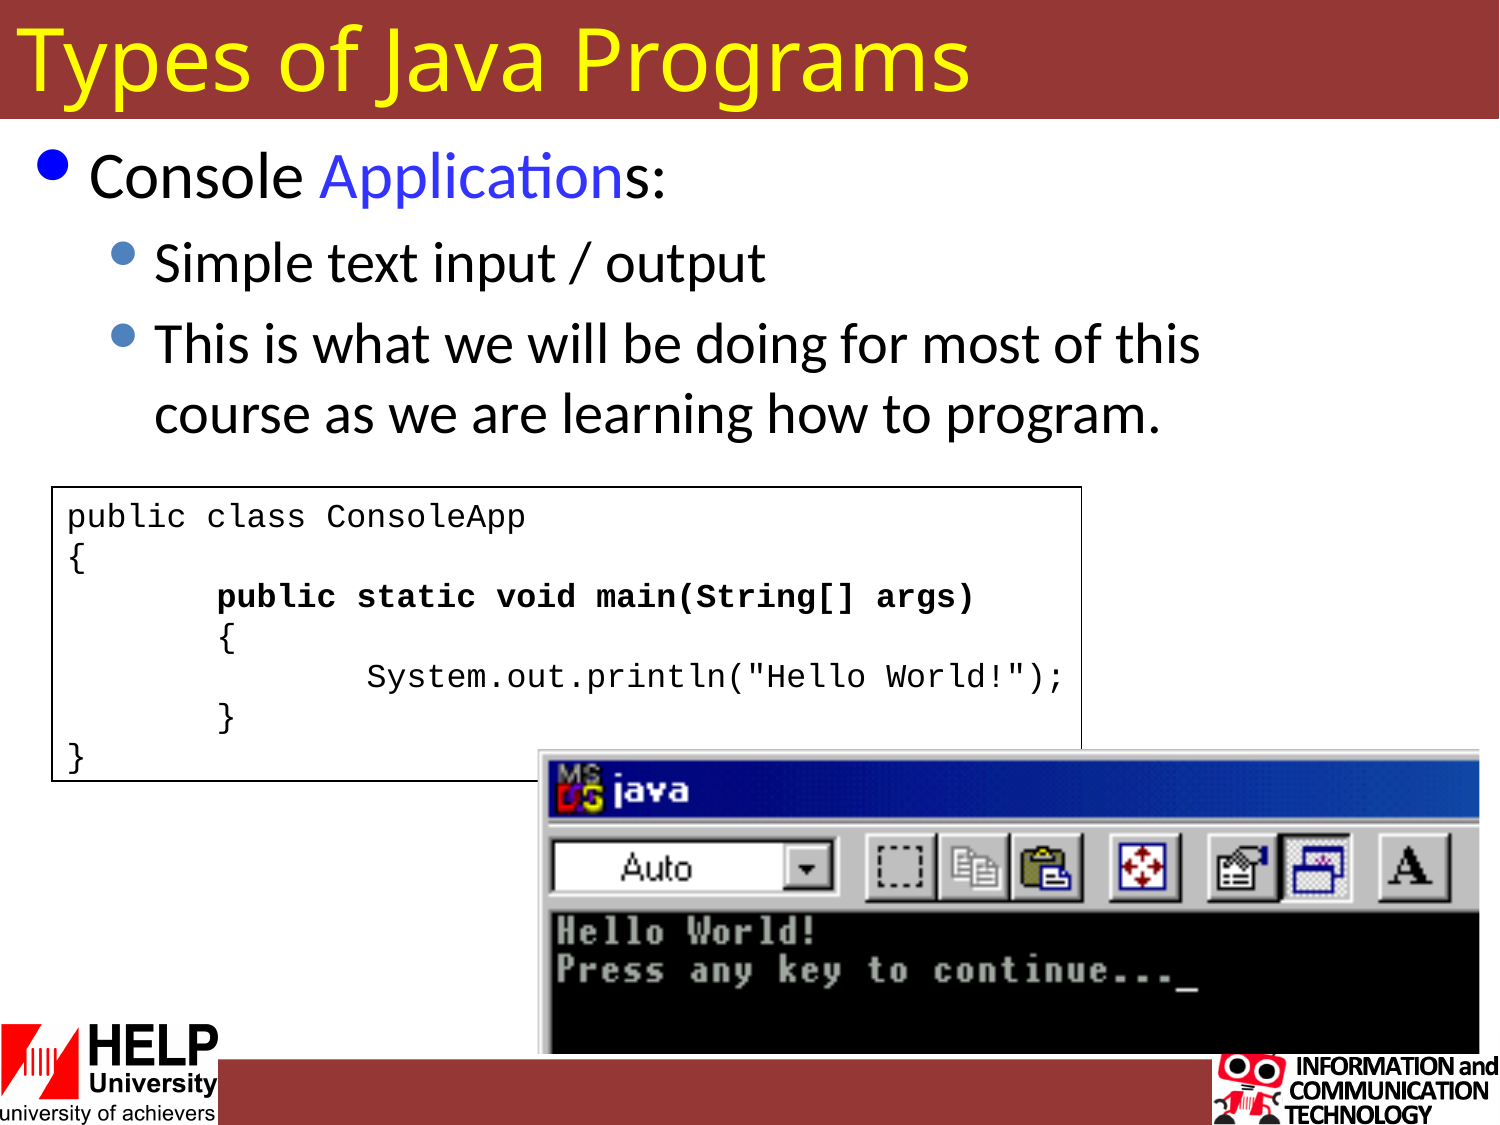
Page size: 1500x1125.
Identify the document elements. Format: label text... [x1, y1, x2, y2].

title Types of Java Programs [1, 0, 1500, 113]
text_box public class ConsoleApp { public static void main(String[] args) { System.out.println("Hello World!"); } } [51, 486, 1082, 782]
picture [0, 1024, 218, 1125]
picture [537, 749, 1500, 1125]
list Console Applications: Simple text input / output This is what we will be doing for most of this course as we are learning how to program. [17, 124, 1319, 850]
